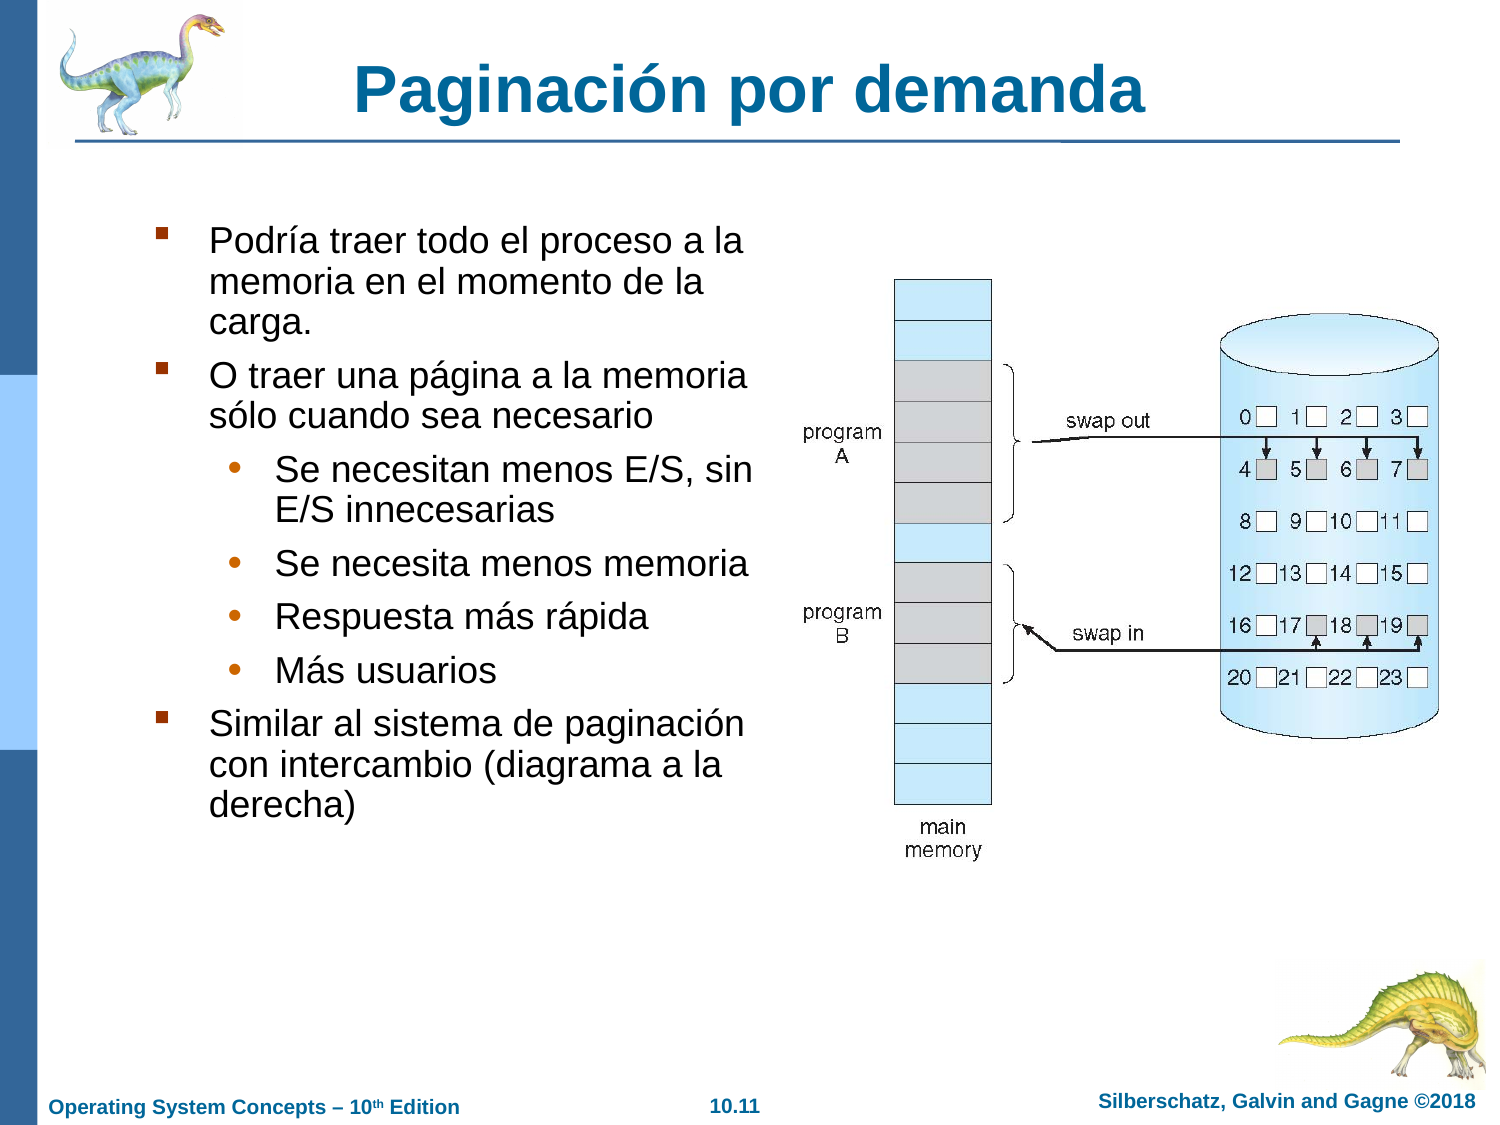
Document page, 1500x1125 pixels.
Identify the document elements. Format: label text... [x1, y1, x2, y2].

title Paginación por demanda [75, 38, 1425, 134]
list Podría traer todo el proceso a la memoria en el momento de la carga. O traer una página a la memoria sólo cuando sea necesario Se necesitan menos E/S, sin E/S innecesarias Se necesita menos memoria Respuesta más rápida Más usuarios Similar al sistema de paginación con intercambio (diagrama a la derecha) [137, 213, 803, 1092]
picture [1275, 959, 1486, 1090]
picture [802, 278, 1440, 862]
picture [46, 0, 243, 149]
